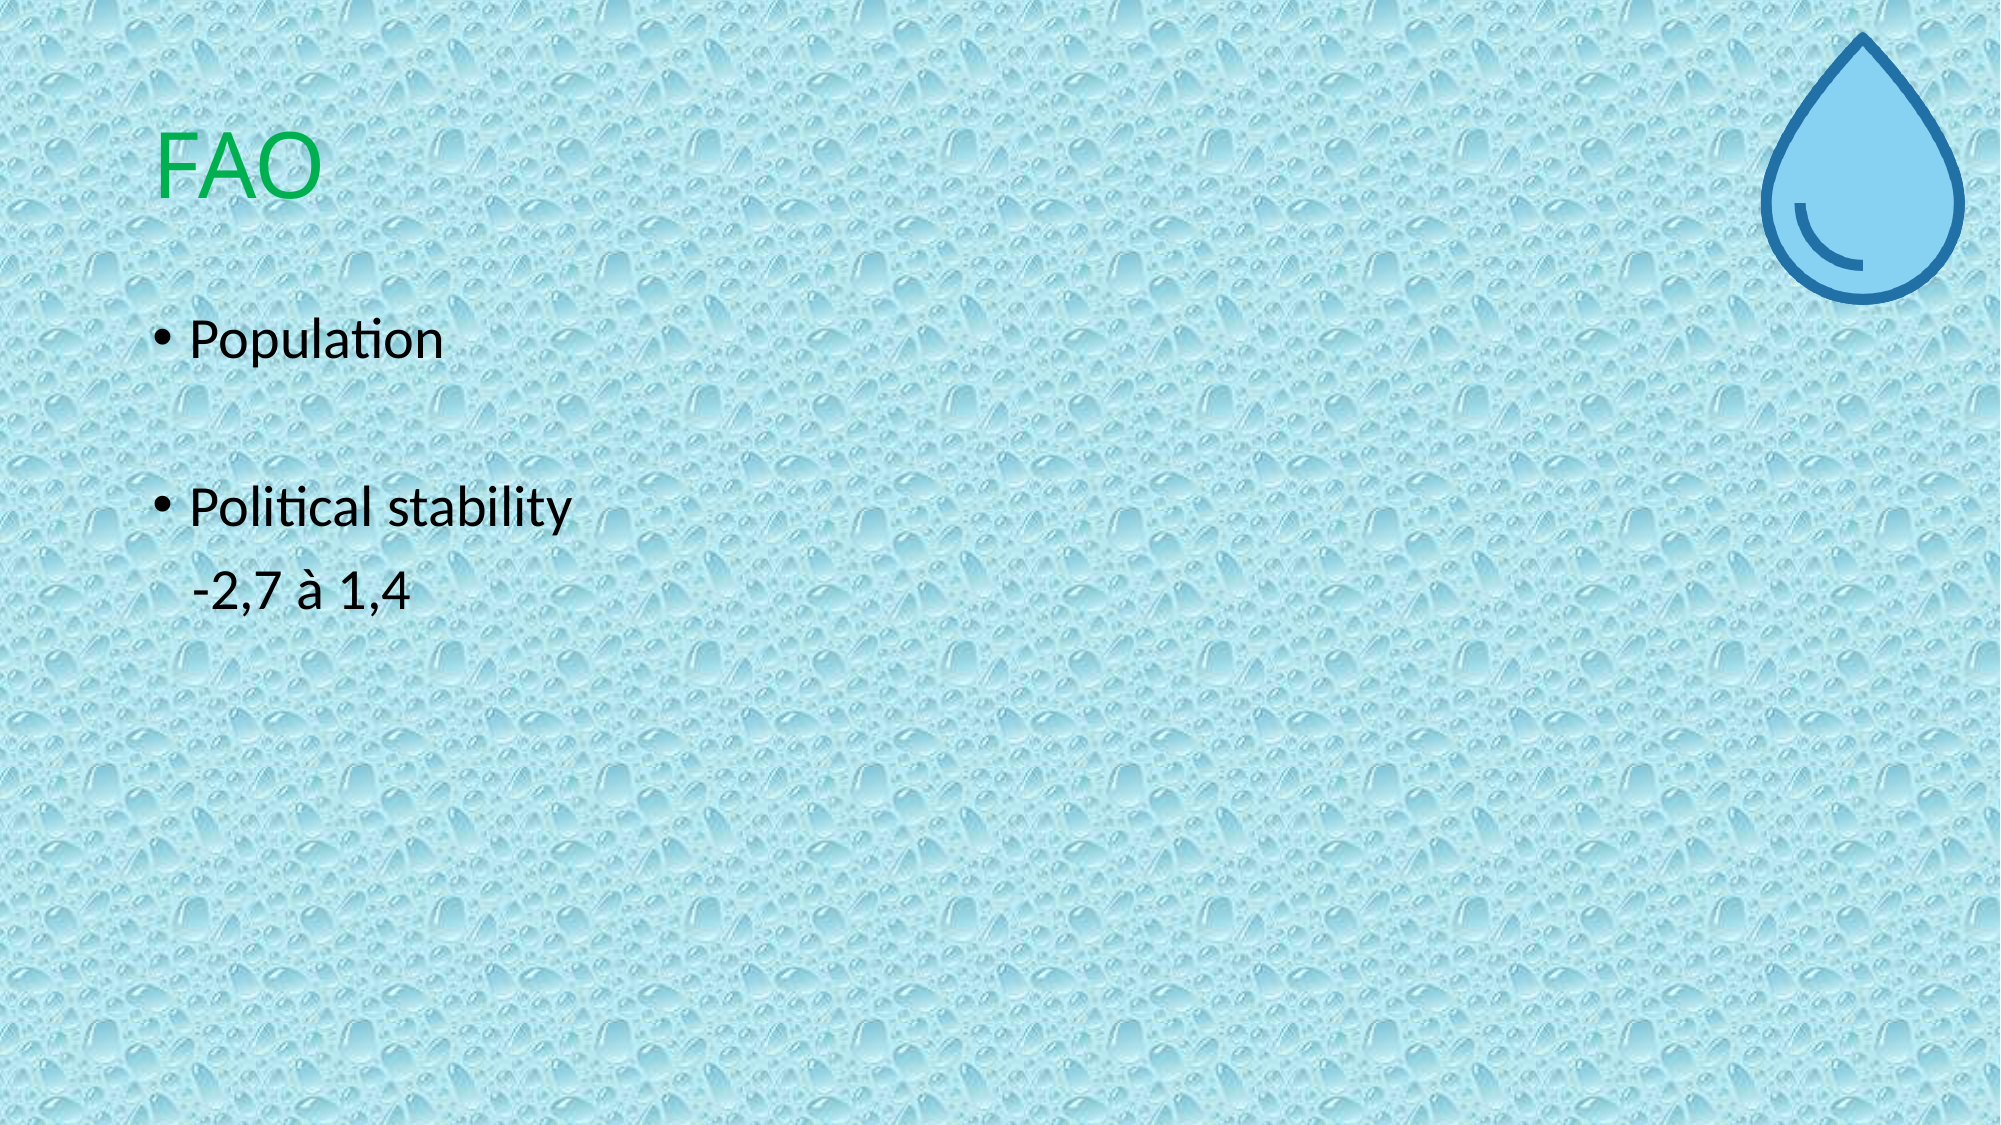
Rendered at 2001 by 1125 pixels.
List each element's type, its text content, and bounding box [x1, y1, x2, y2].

title FAO [137, 59, 1726, 278]
picture [0, 0, 2001, 1125]
list Population Political stability -2,7 à 1,4 [137, 300, 1863, 1015]
